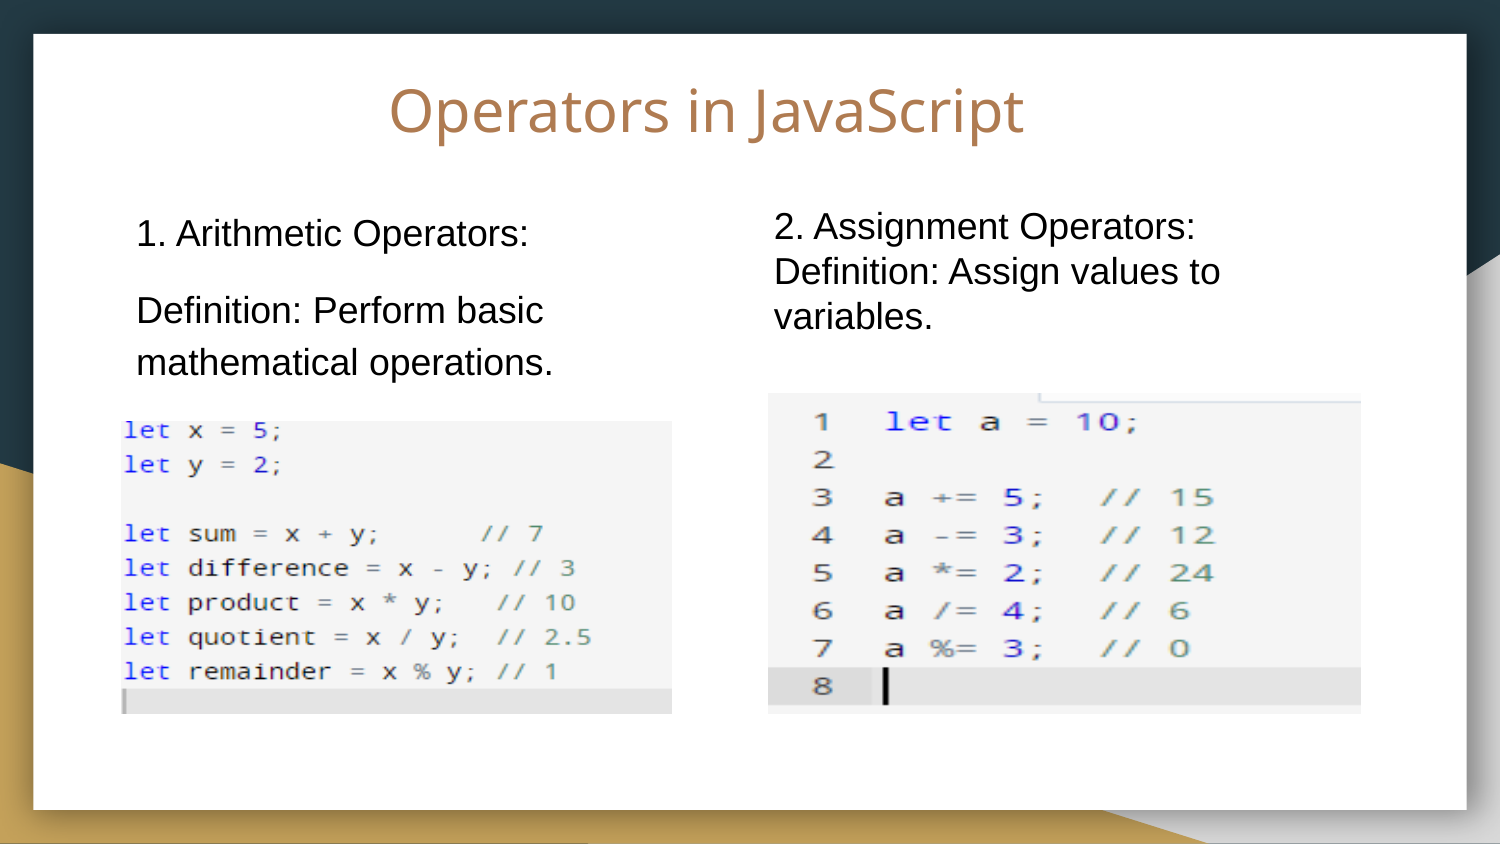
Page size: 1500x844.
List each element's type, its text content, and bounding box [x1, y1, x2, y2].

list 2. Assignment Operators: Definition: Assign values to variables. [759, 187, 1364, 589]
picture [120, 421, 672, 715]
picture [768, 393, 1361, 715]
title Operators in JavaScript [373, 57, 1127, 160]
list 1. Arithmetic Operators: Definition: Perform basic mathematical operations. [121, 187, 726, 733]
